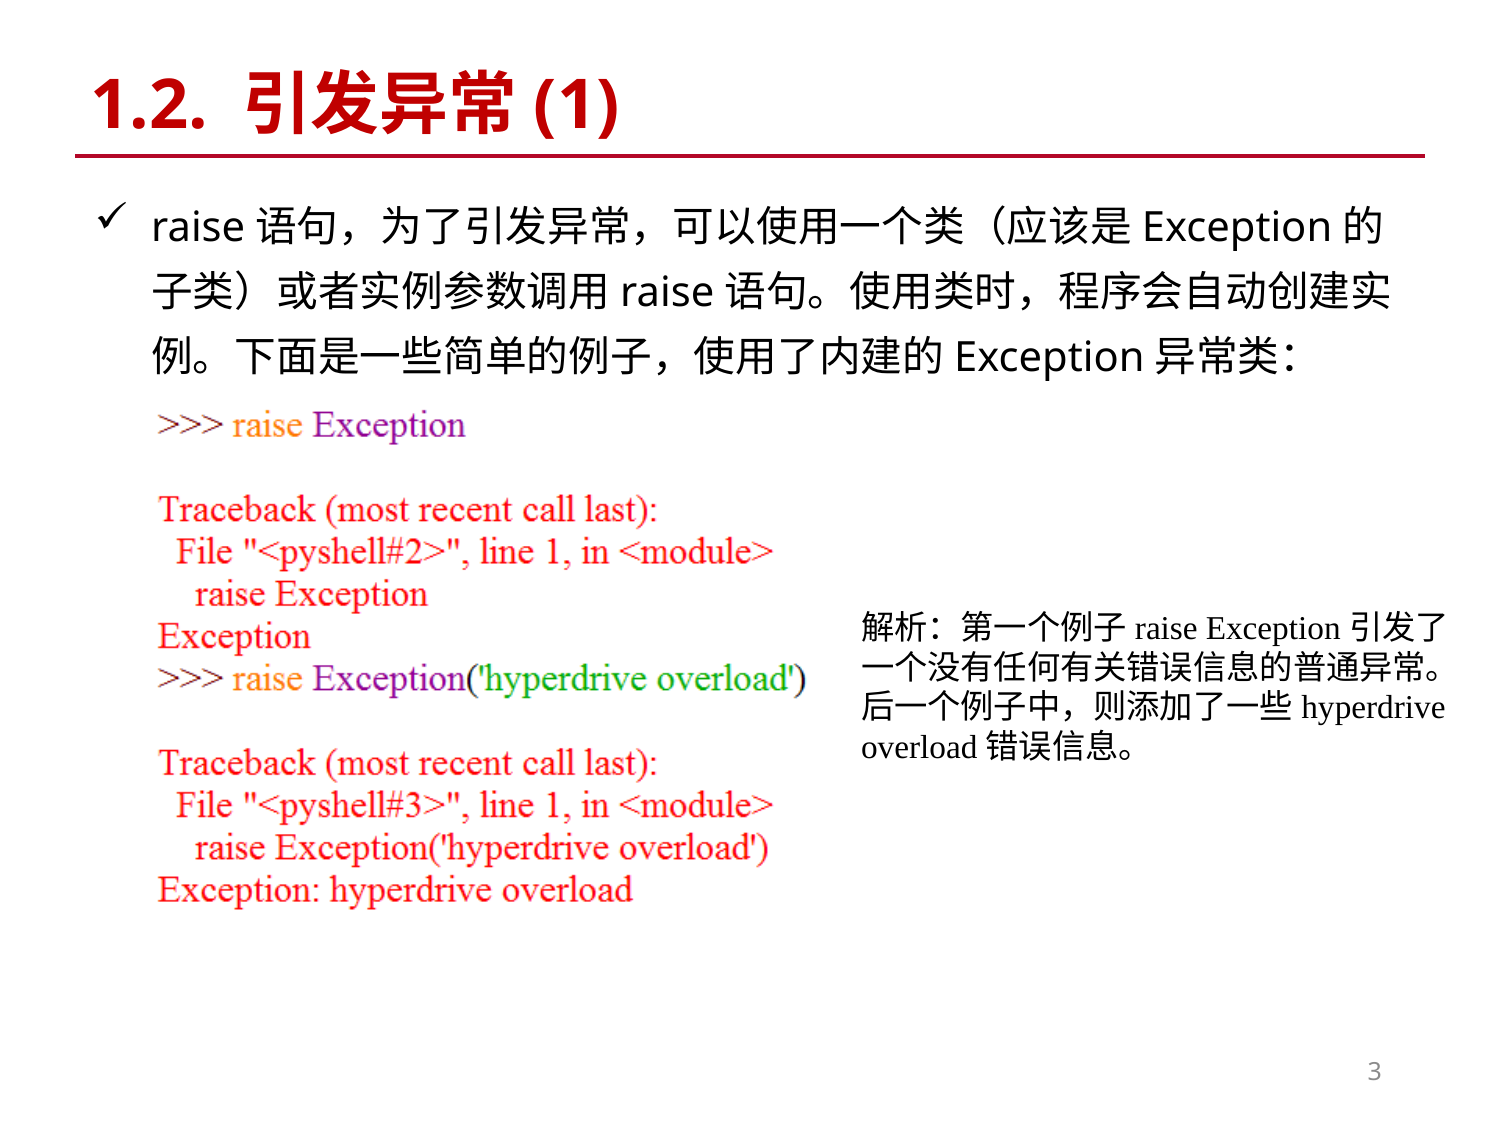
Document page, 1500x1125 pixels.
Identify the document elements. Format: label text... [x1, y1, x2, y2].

text_box 解析：第一个例子raise Exception引发了一个没有任何有关错误信息的普通异常。后一个例子中，则添加了一些hyperdrive overload错误信息。 [878, 598, 1473, 773]
text_box raise语句，为了引发异常，可以使用一个类（应该是Exception的子类）或者实例参数调用raise语句。使用类时，程序会自动创建实例。下面是一些简单的例子，使用了内建的Exception异常类： [79, 176, 1431, 387]
picture [151, 401, 878, 916]
title 1.2. 引发异常(1) [75, 59, 1425, 153]
slide_number 3 [1059, 1042, 1397, 1103]
